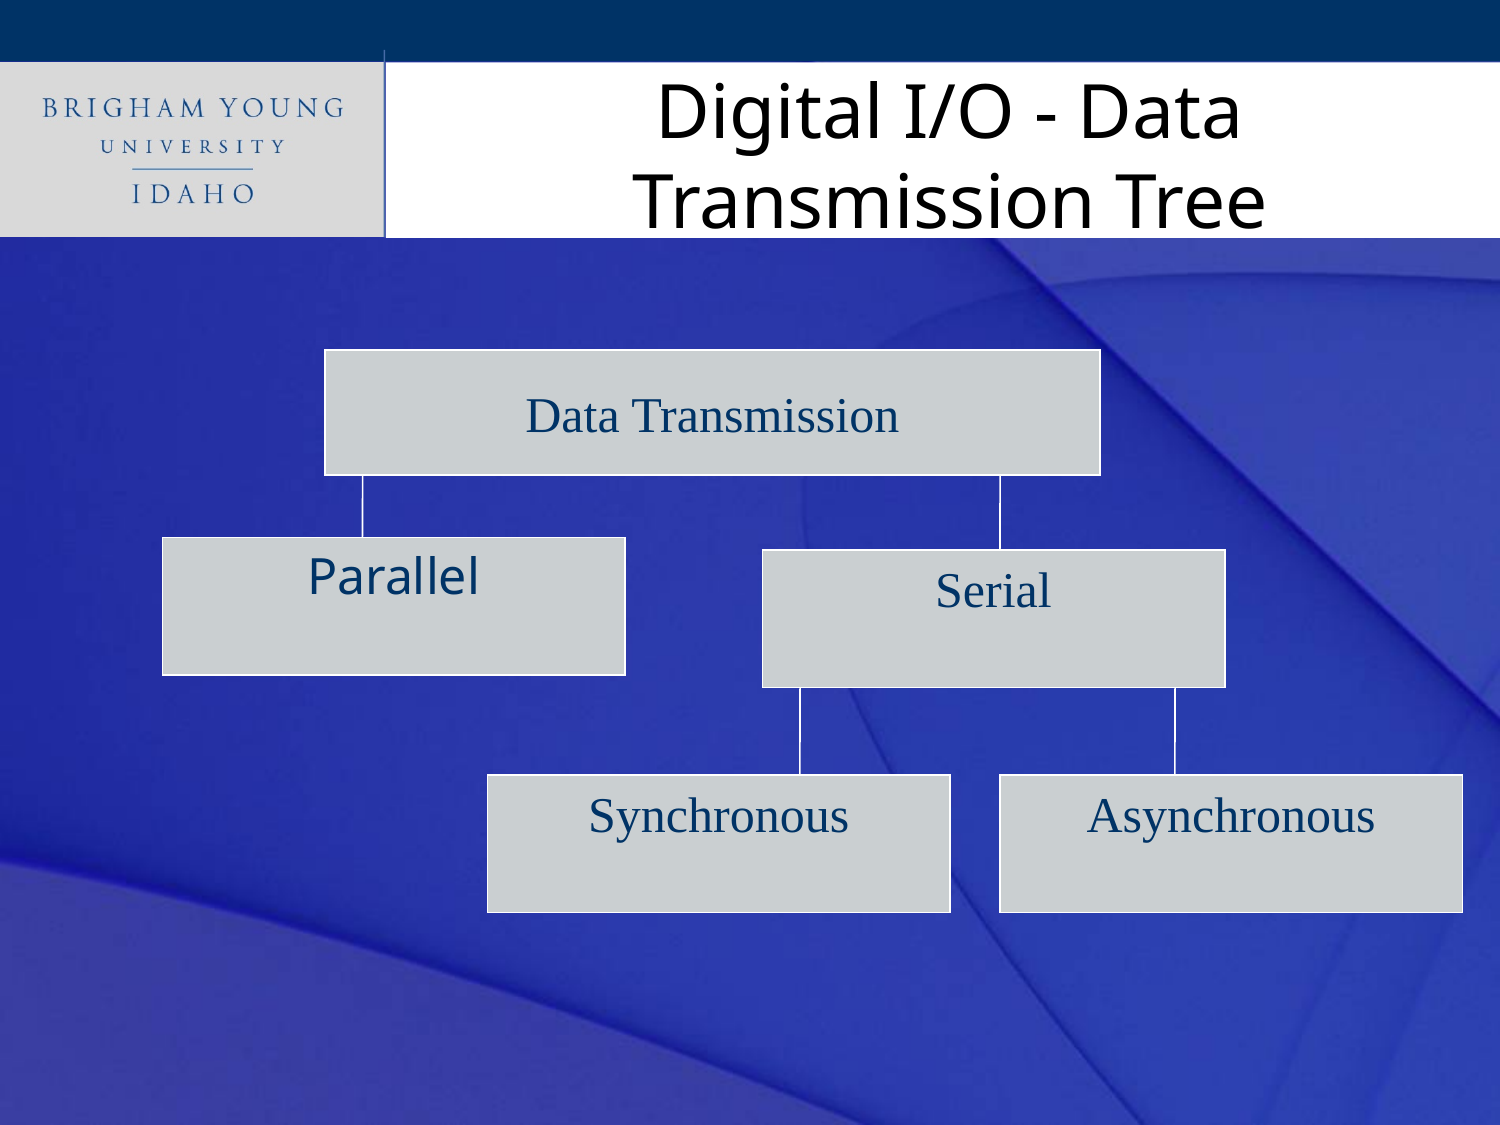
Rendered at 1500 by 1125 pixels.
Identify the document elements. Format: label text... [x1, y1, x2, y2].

text_box Data Transmission [324, 350, 1100, 475]
title Digital I/O - Data Transmission Tree [399, 74, 1500, 233]
list Parallel [162, 537, 626, 676]
text_box Asynchronous [999, 774, 1463, 913]
text_box Serial [762, 549, 1225, 688]
picture [0, 62, 1500, 1125]
text_box Synchronous [487, 774, 950, 913]
